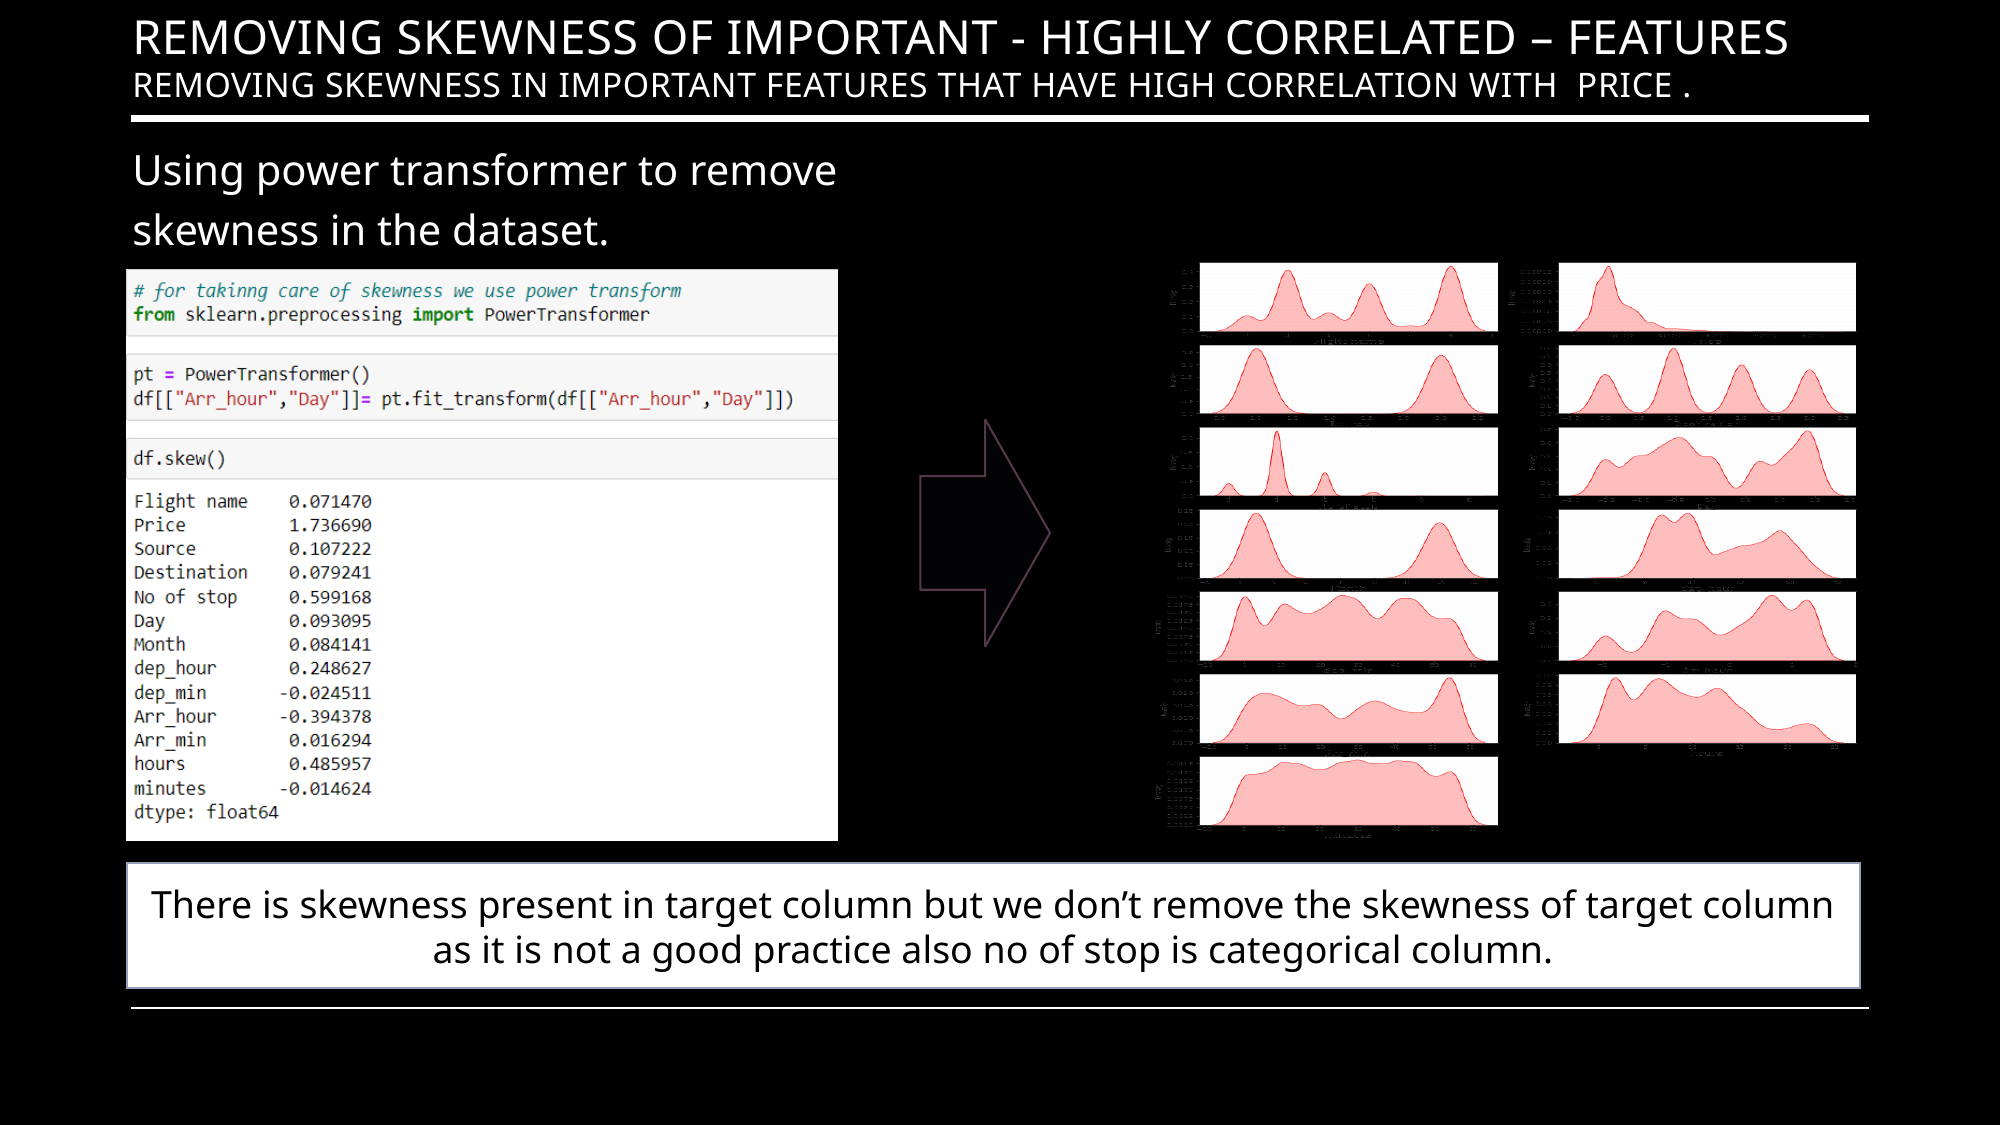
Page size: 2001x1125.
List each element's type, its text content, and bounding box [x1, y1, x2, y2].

picture [126, 269, 838, 842]
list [1149, 260, 1863, 841]
text_box There is skewness present in target column but we don’t remove the skewness of target column as it is not a good practice also no of stop is categorical column. [126, 862, 1861, 989]
text_box [919, 418, 1052, 648]
list Using power transformer to remove skewness in the dataset. [117, 125, 988, 895]
title Removing skewness of Important - Highly Correlated – Features removing skewness in important features that have high correlation with Price . [117, 0, 1912, 126]
